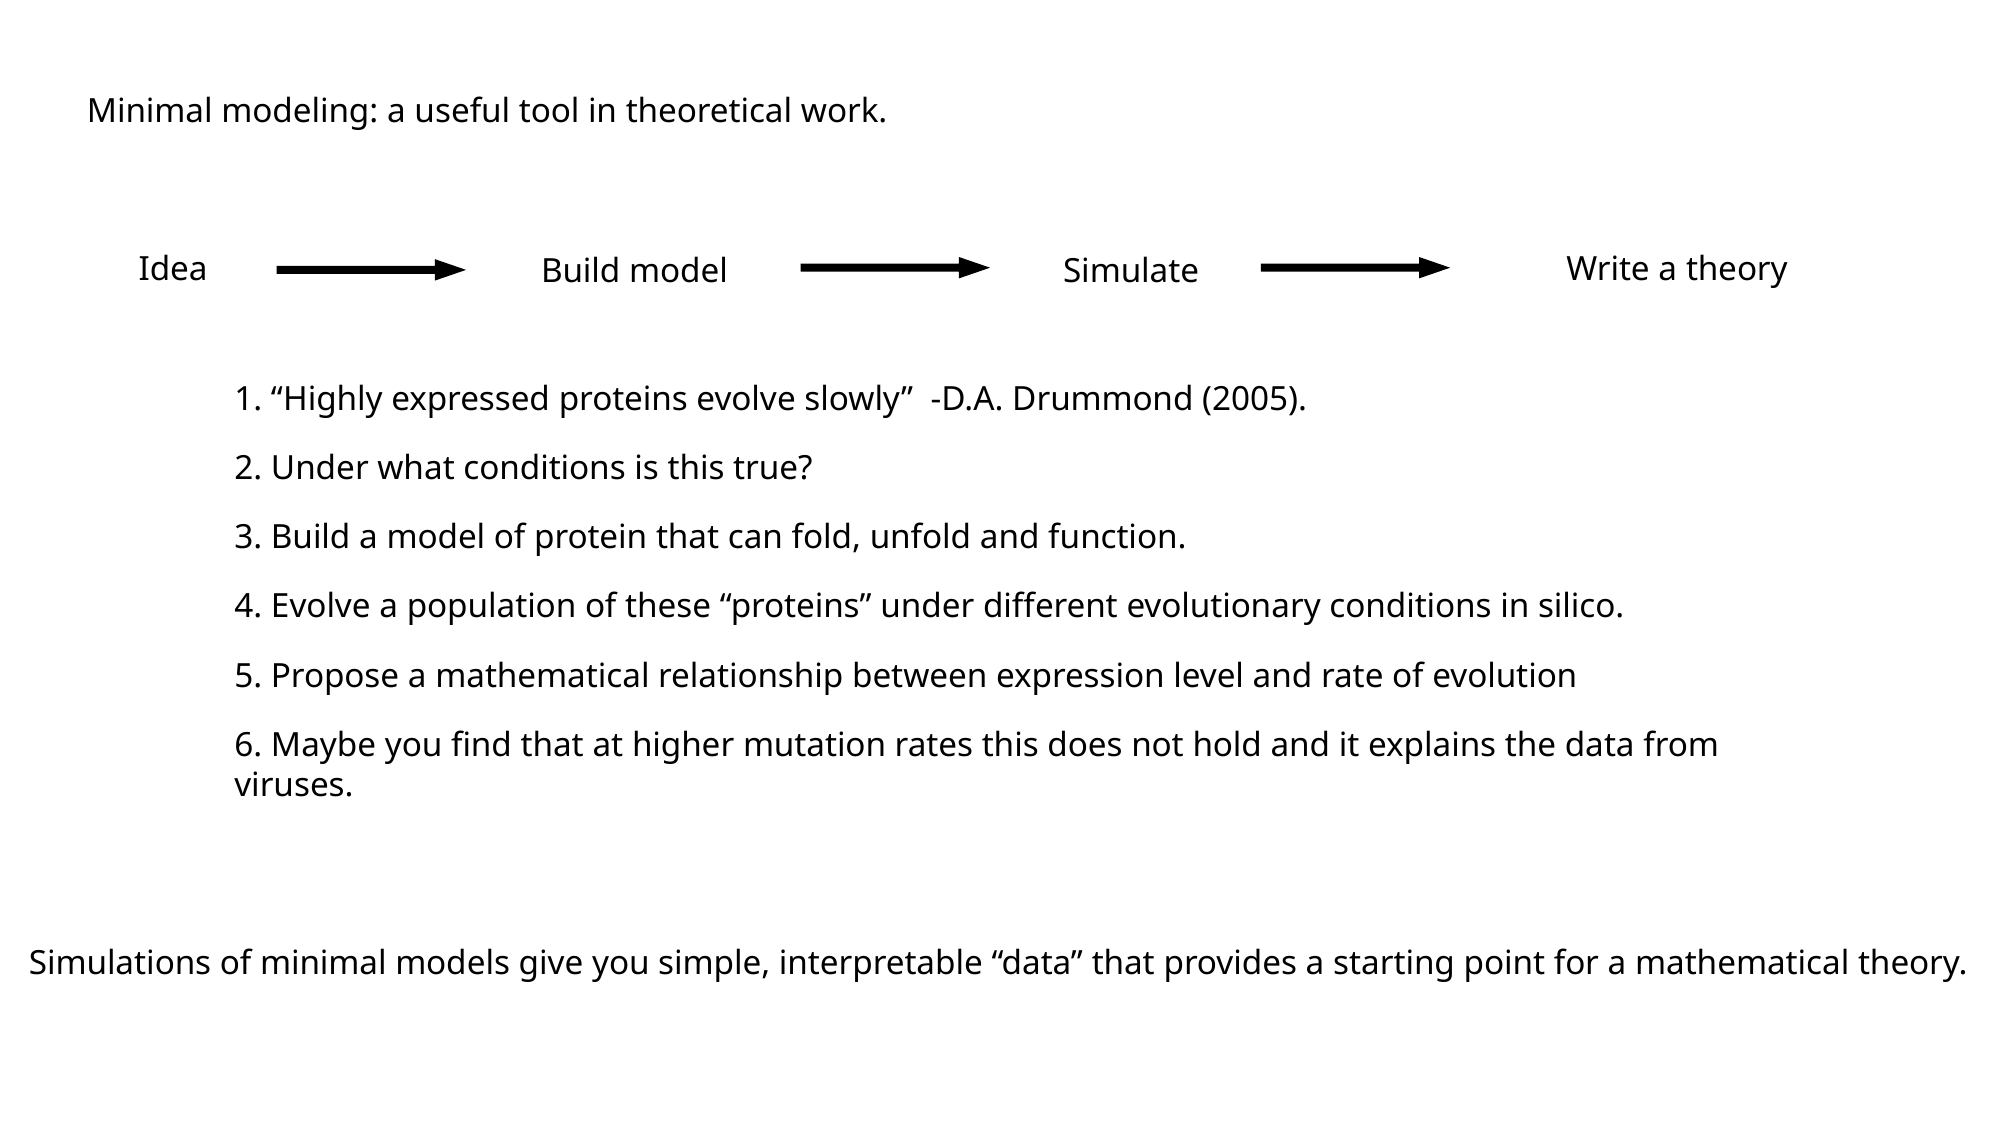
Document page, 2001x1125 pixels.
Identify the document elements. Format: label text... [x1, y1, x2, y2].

text_box Simulations of minimal models give you simple, interpretable “data” that provides a starting point for a mathematical theory. [14, 934, 1986, 989]
text_box Simulate [1048, 241, 1215, 297]
text_box Build model [526, 242, 743, 297]
text_box [275, 257, 470, 283]
text_box [799, 255, 994, 280]
text_box Write a theory [1551, 239, 1804, 295]
text_box Minimal modeling: a useful tool in theoretical work. [72, 81, 913, 137]
text_box [1259, 255, 1454, 280]
text_box 1. “Highly expressed proteins evolve slowly” -D.A. Drummond (2005). 2. Under what conditions is this true? 3. Build a model of protein that can fold, unfold and function. 4. Evolve a population of these “proteins” under different evolutionary conditions in silico. 5. Propose a mathematical relationship between expression level and rate of evolution 6. Maybe you find that at higher mutation rates this does not hold and it explains the data from viruses. [219, 369, 1746, 811]
text_box Idea [123, 239, 223, 295]
